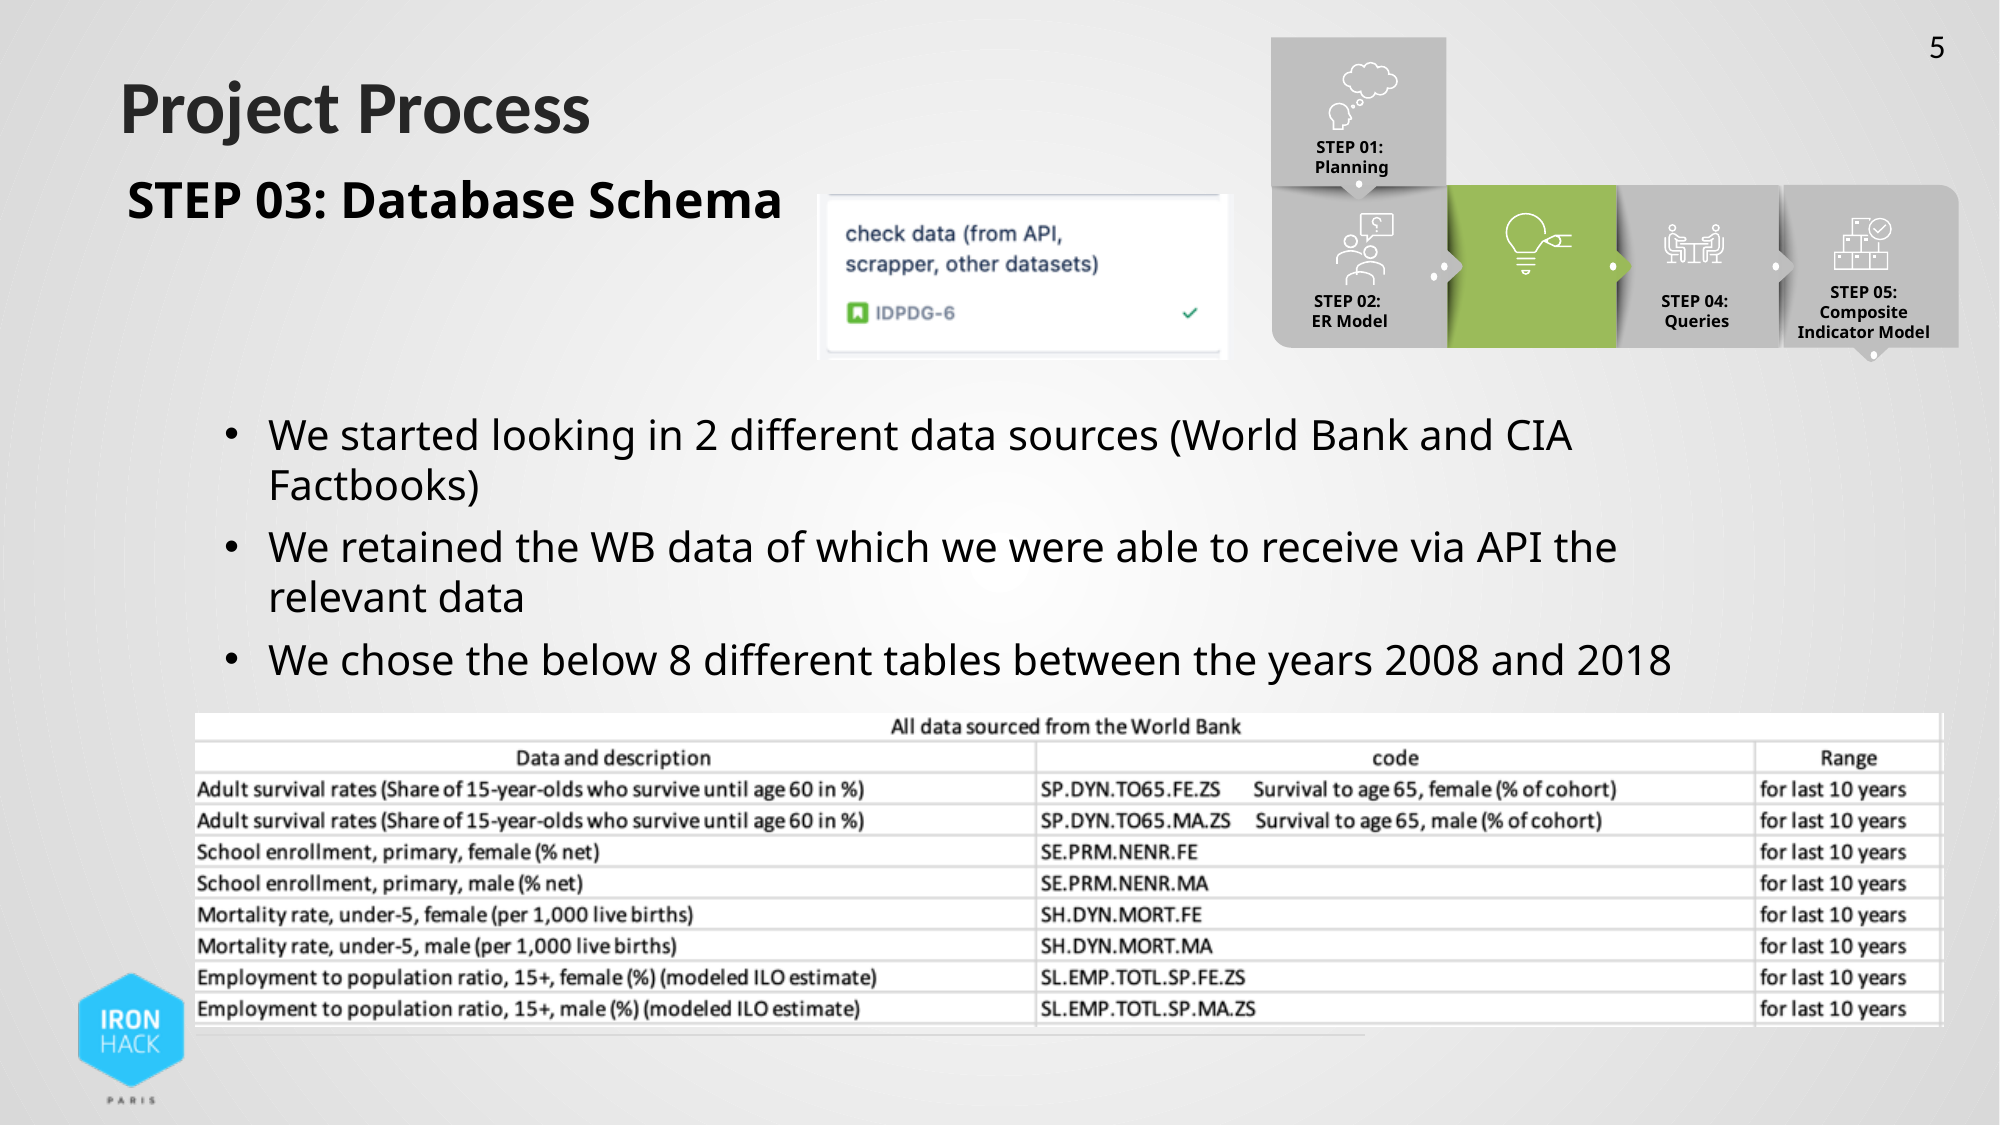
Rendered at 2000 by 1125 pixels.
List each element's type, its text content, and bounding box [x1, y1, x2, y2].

slide_number 5 [1906, 15, 1969, 75]
picture [816, 194, 1234, 360]
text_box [1261, 37, 1959, 363]
title Project Process [99, 45, 1256, 162]
text_box STEP 03: Database Schema [112, 161, 1091, 237]
text_box We started looking in 2 different data sources (World Bank and CIA Factbooks) We retained the WB data of which we were able to receive via API the relevant data We chose the below 8 different tables between the years 2008 and 2018 [209, 401, 1738, 692]
picture [44, 713, 1944, 1125]
